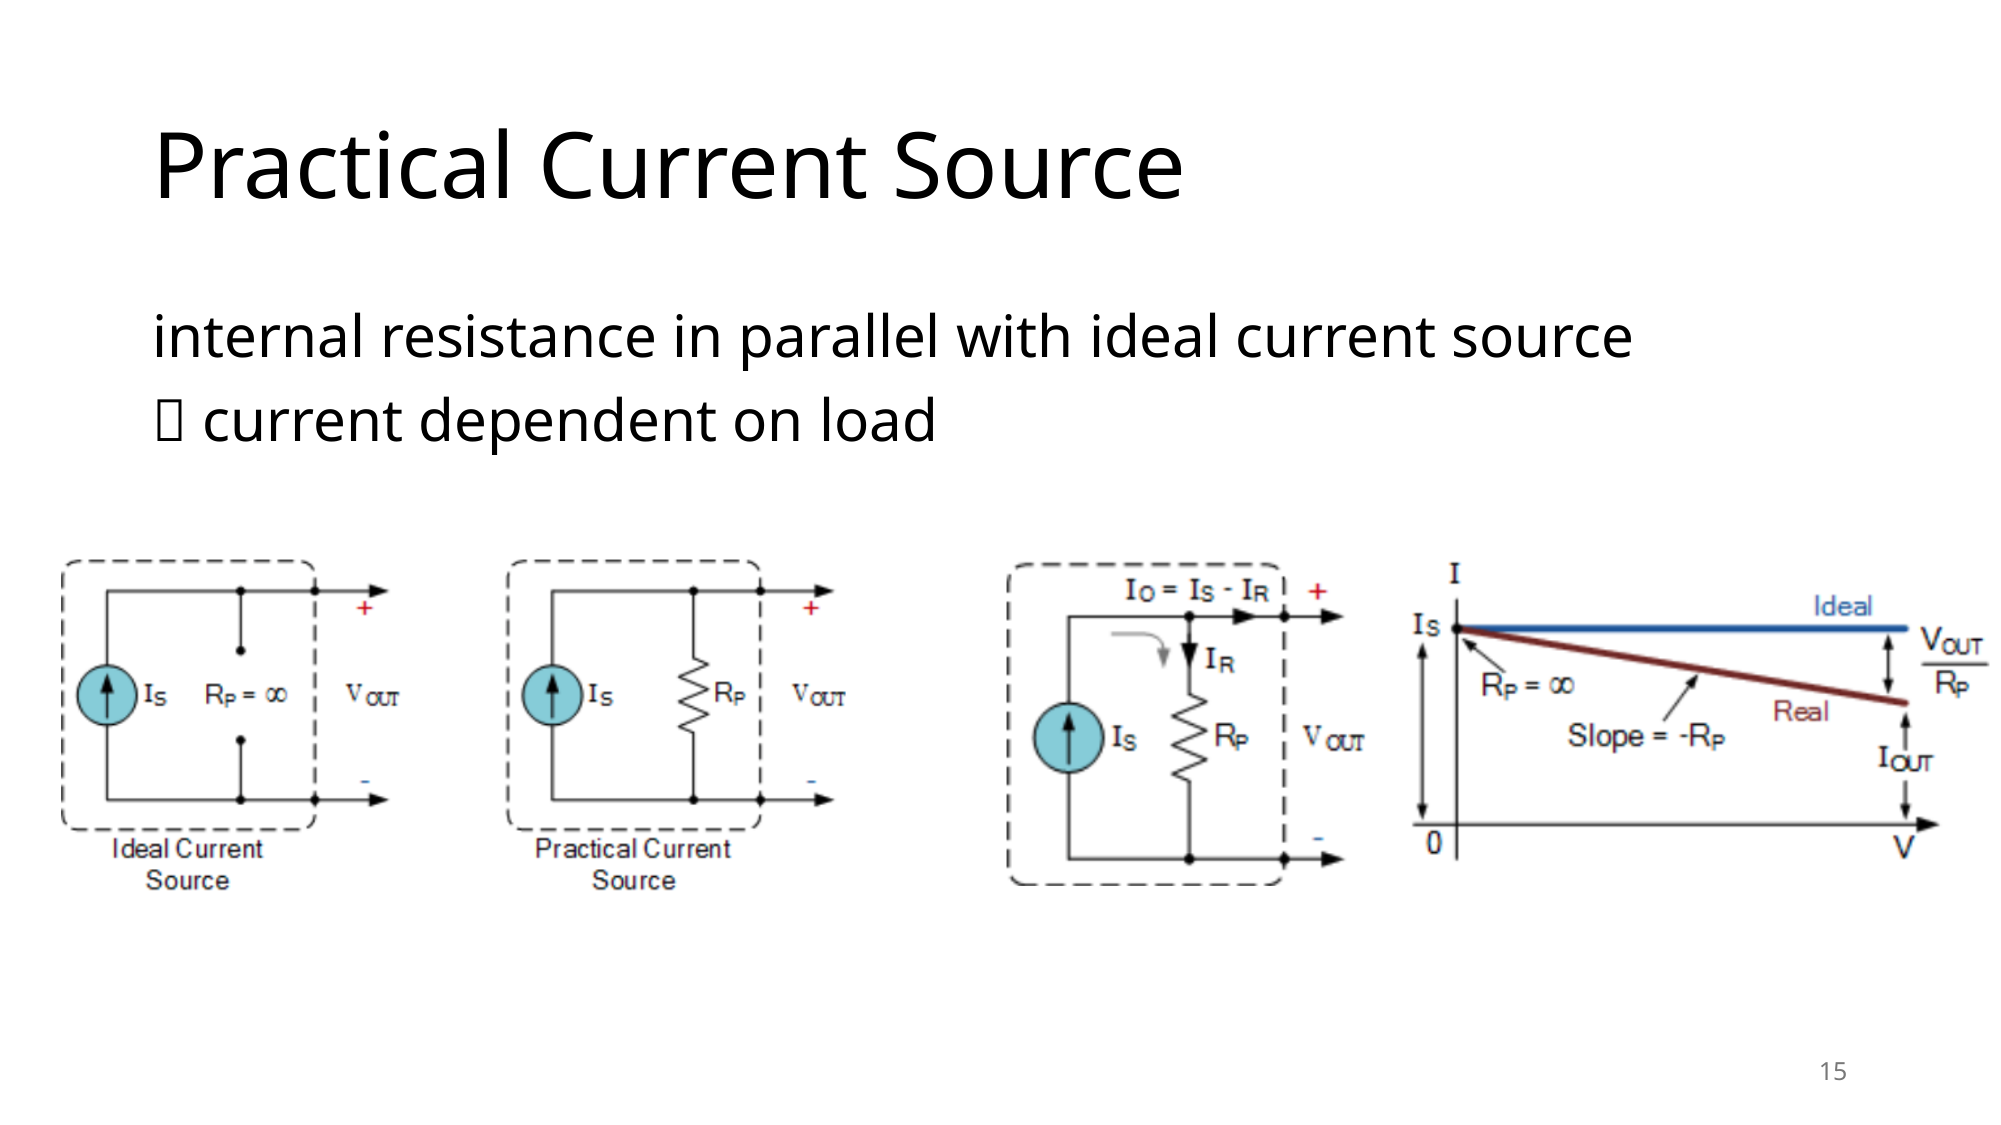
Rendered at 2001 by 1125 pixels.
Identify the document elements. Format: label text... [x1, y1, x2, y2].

title Practical Current Source [137, 59, 1863, 278]
list internal resistance in parallel with ideal current source  current dependent on load [137, 299, 1863, 1014]
slide_number 15 [1412, 1042, 1863, 1103]
picture [50, 544, 859, 904]
picture [994, 545, 2000, 904]
